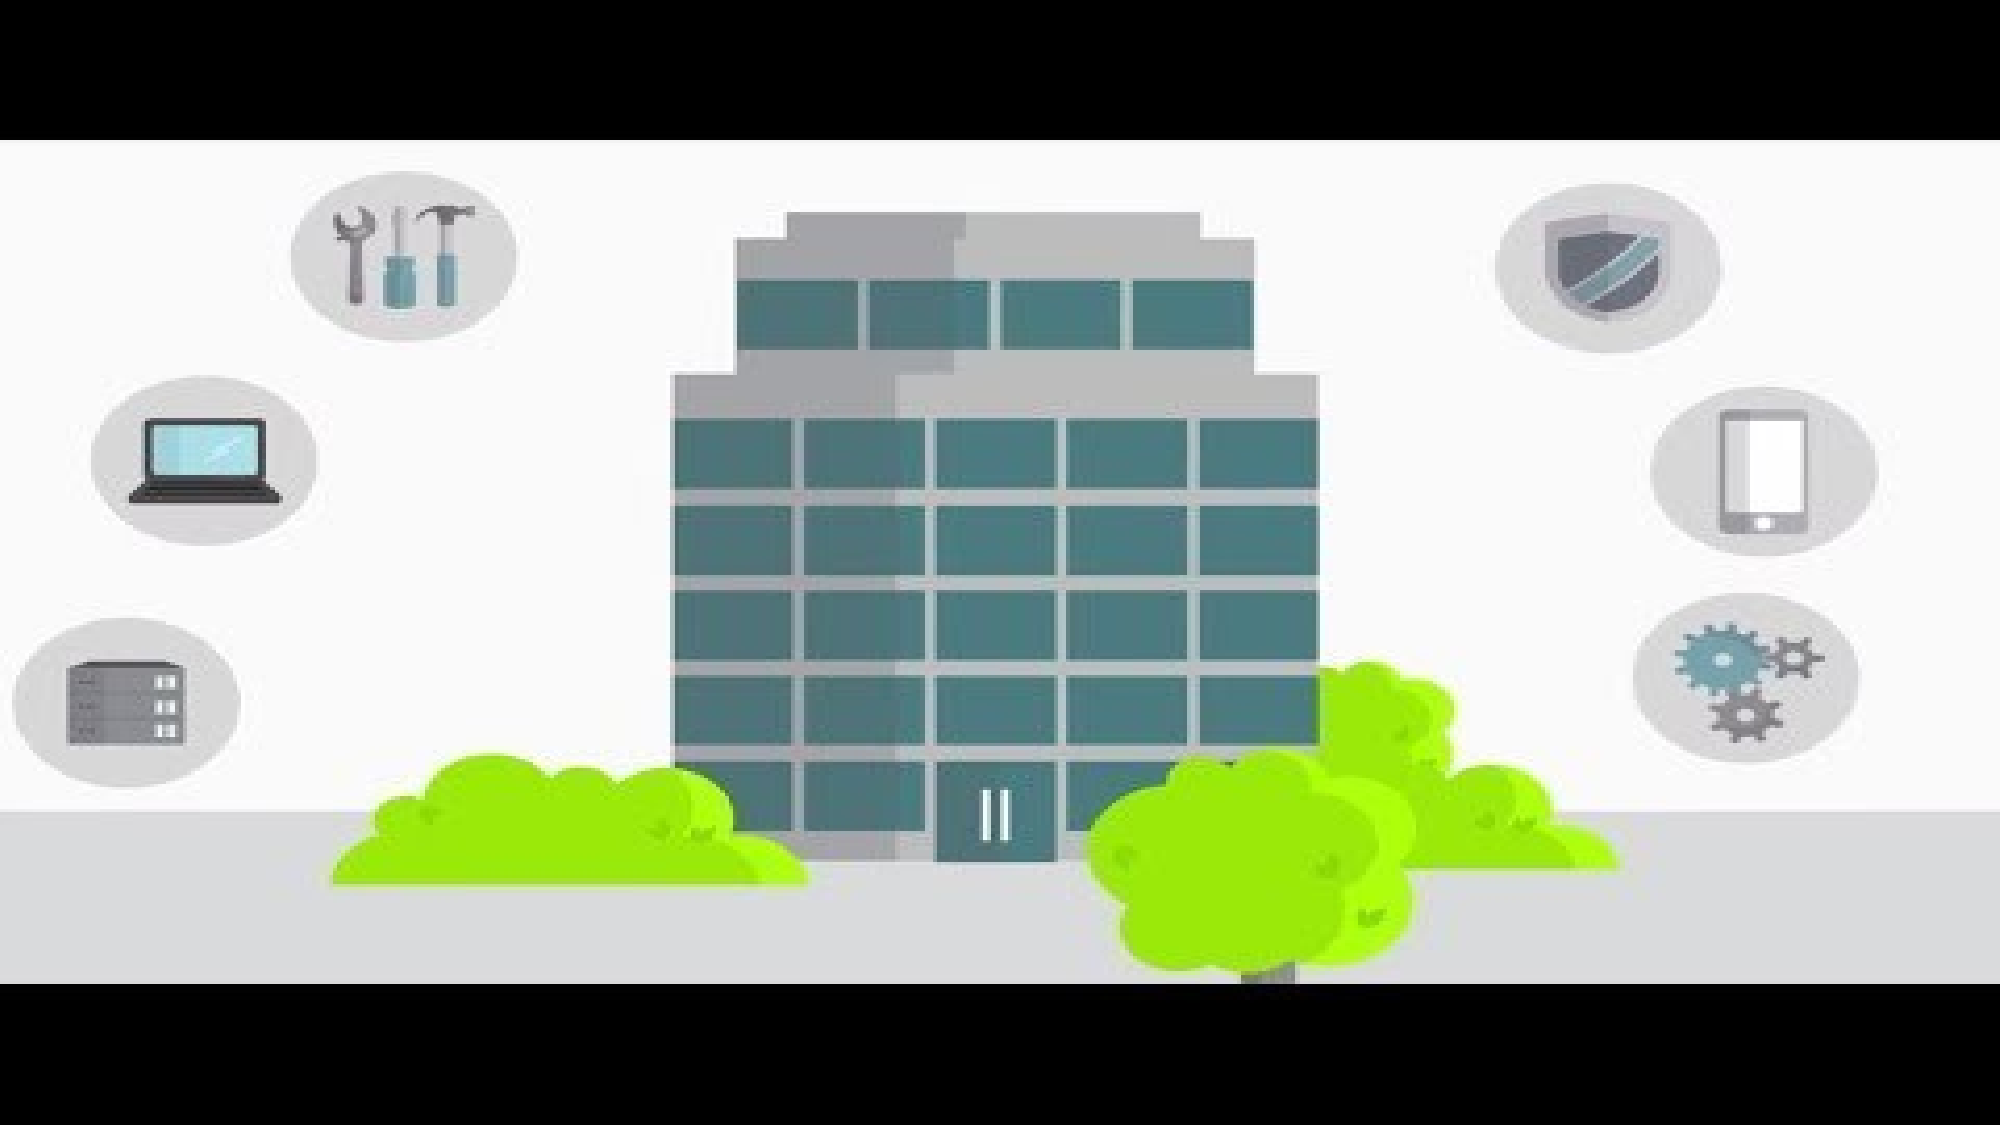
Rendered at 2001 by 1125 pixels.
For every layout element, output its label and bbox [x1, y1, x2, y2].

list [0, 0, 2000, 1125]
